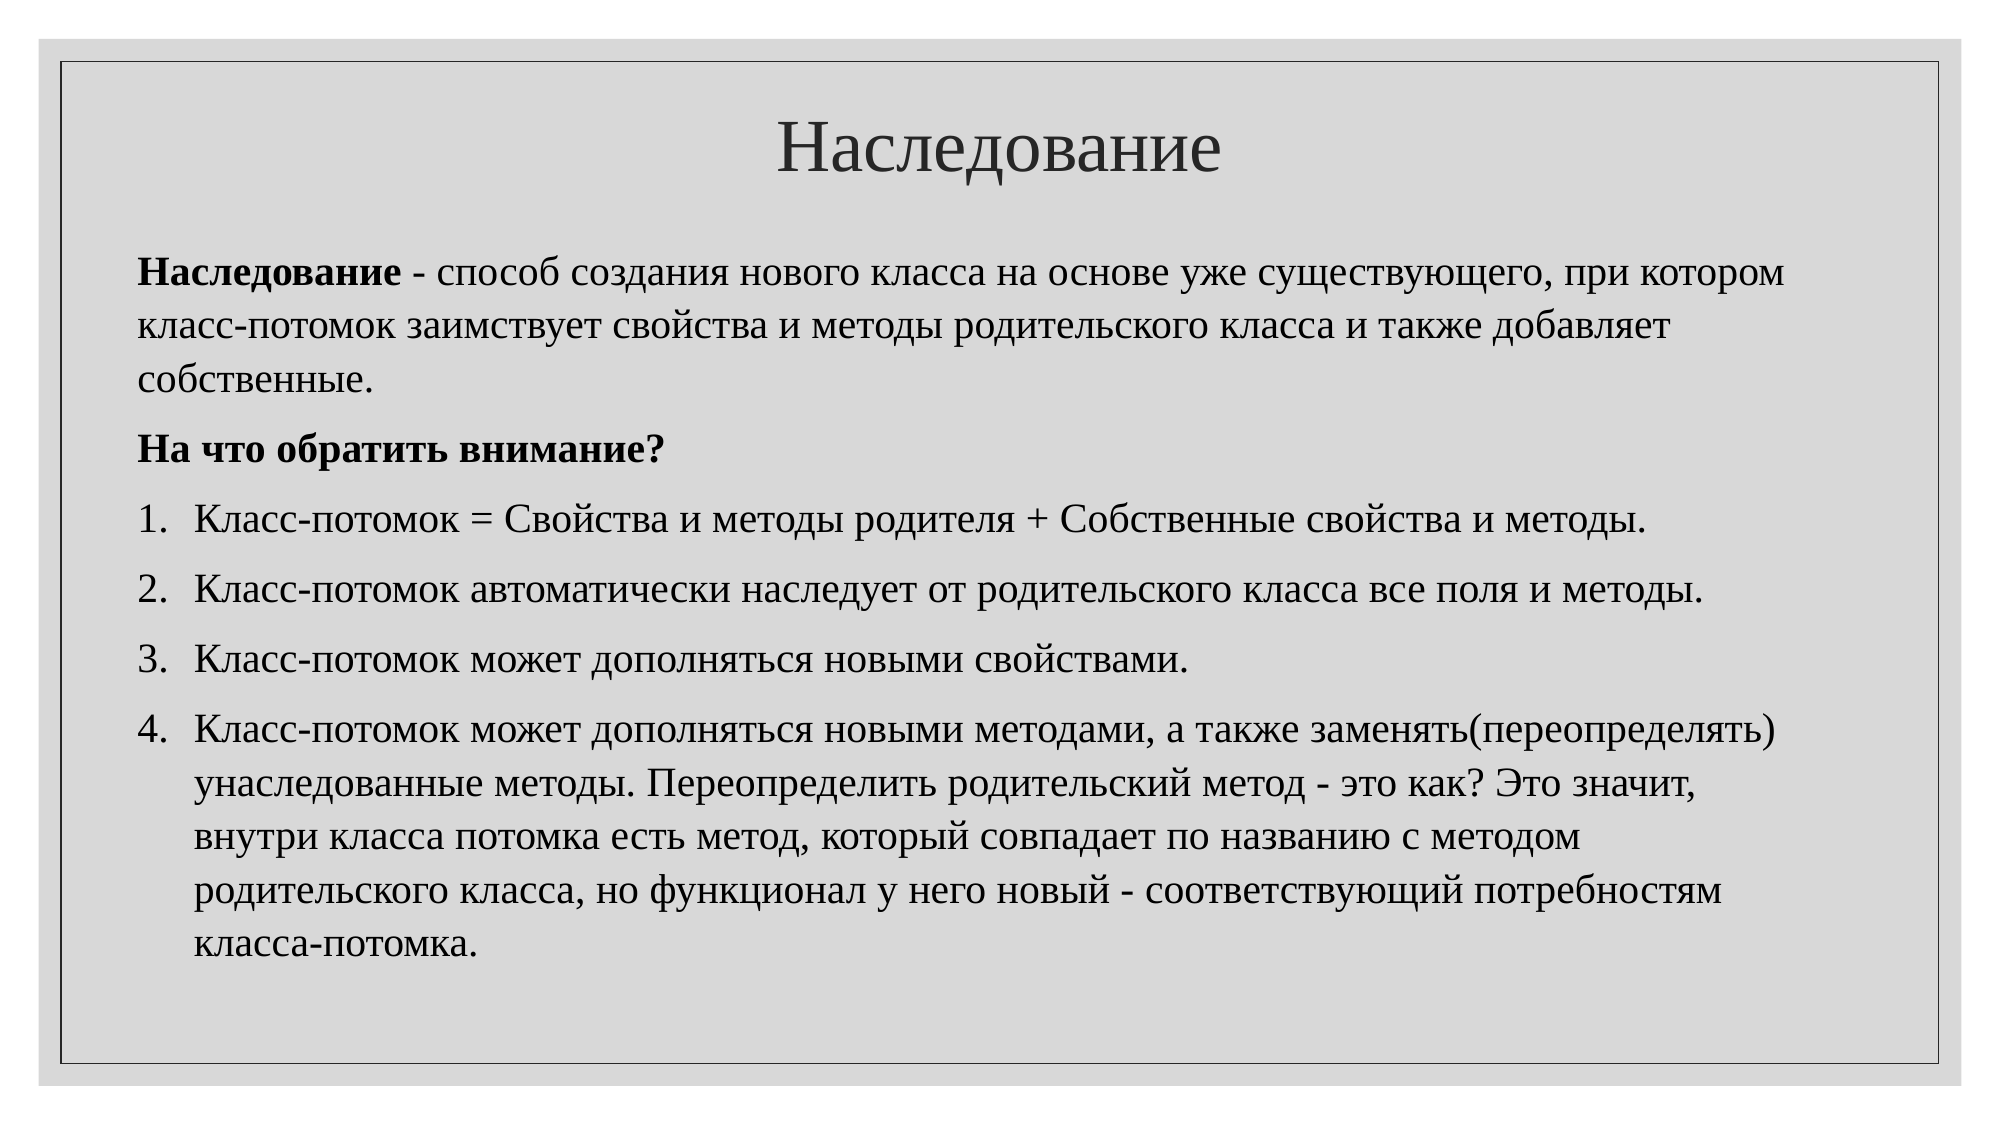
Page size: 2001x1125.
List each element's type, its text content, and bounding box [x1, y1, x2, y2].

title Наследование [174, 34, 1826, 232]
text_box Наследование - способ создания нового класса на основе уже существующего, при котором класс-потомок заимствует свойства и методы родительского класса и также добавляет собственные. На что обратить внимание? Класс-потомок = Свойства и методы родителя + Собственные свойства и методы. Класс-потомок автоматически наследует от родительского класса все поля и методы. Класс-потомок может дополняться новыми свойствами. Класс-потомок может дополняться новыми методами, а также заменять(переопределять) унаследованные методы. Переопределить родительский метод - это как? Это значит, внутри класса потомка есть метод, который совпадает по названию с методом родительского класса, но функционал у него новый - соответствующий потребностям класса-потомка. [129, 232, 1839, 973]
